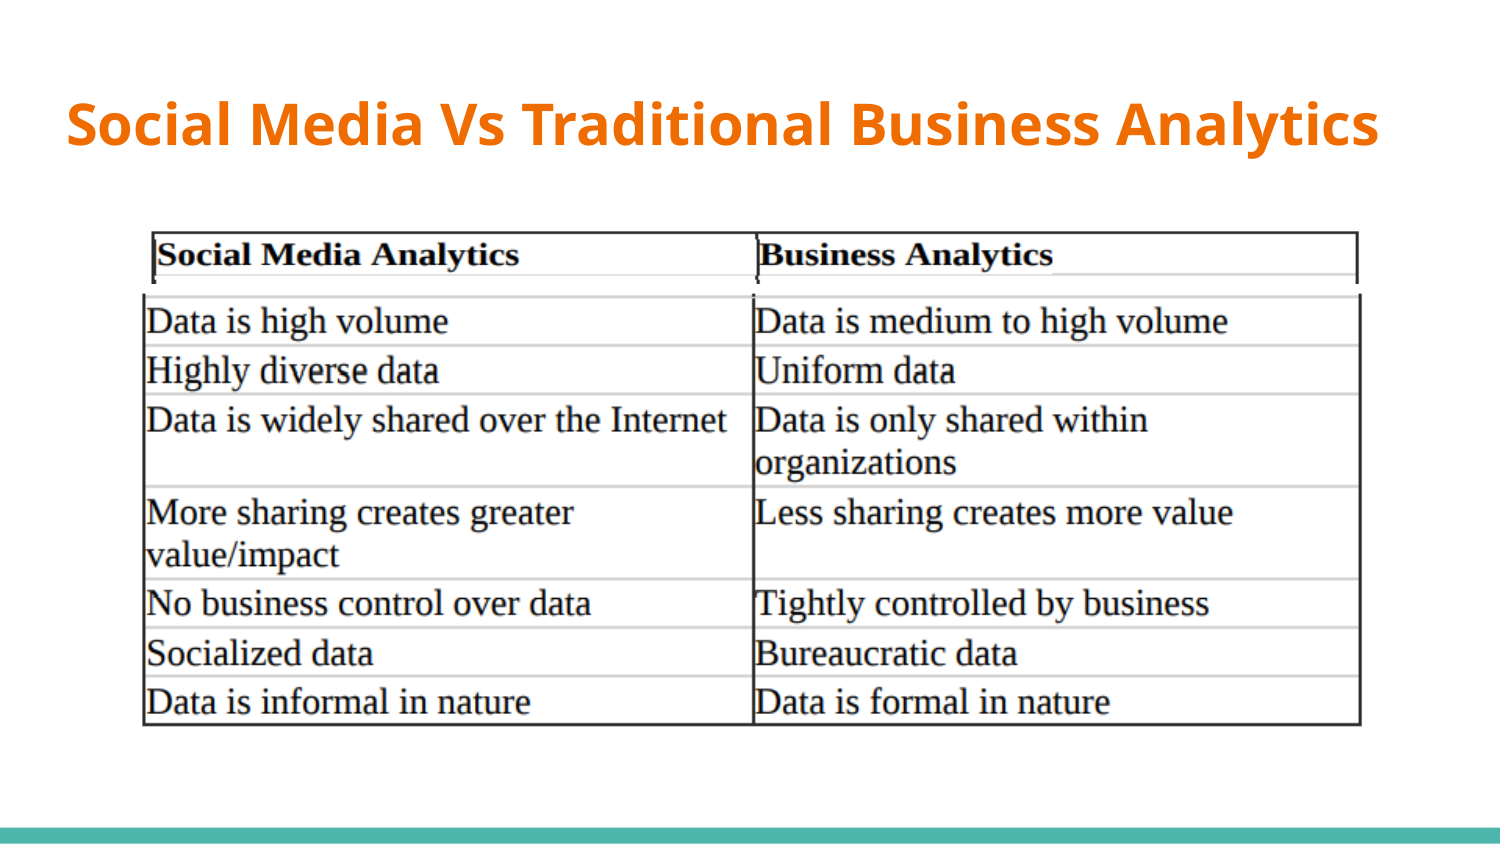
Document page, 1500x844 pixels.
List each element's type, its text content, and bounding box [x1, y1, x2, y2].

title Social Media Vs Traditional Business Analytics [51, 72, 1449, 189]
picture [127, 217, 1373, 739]
